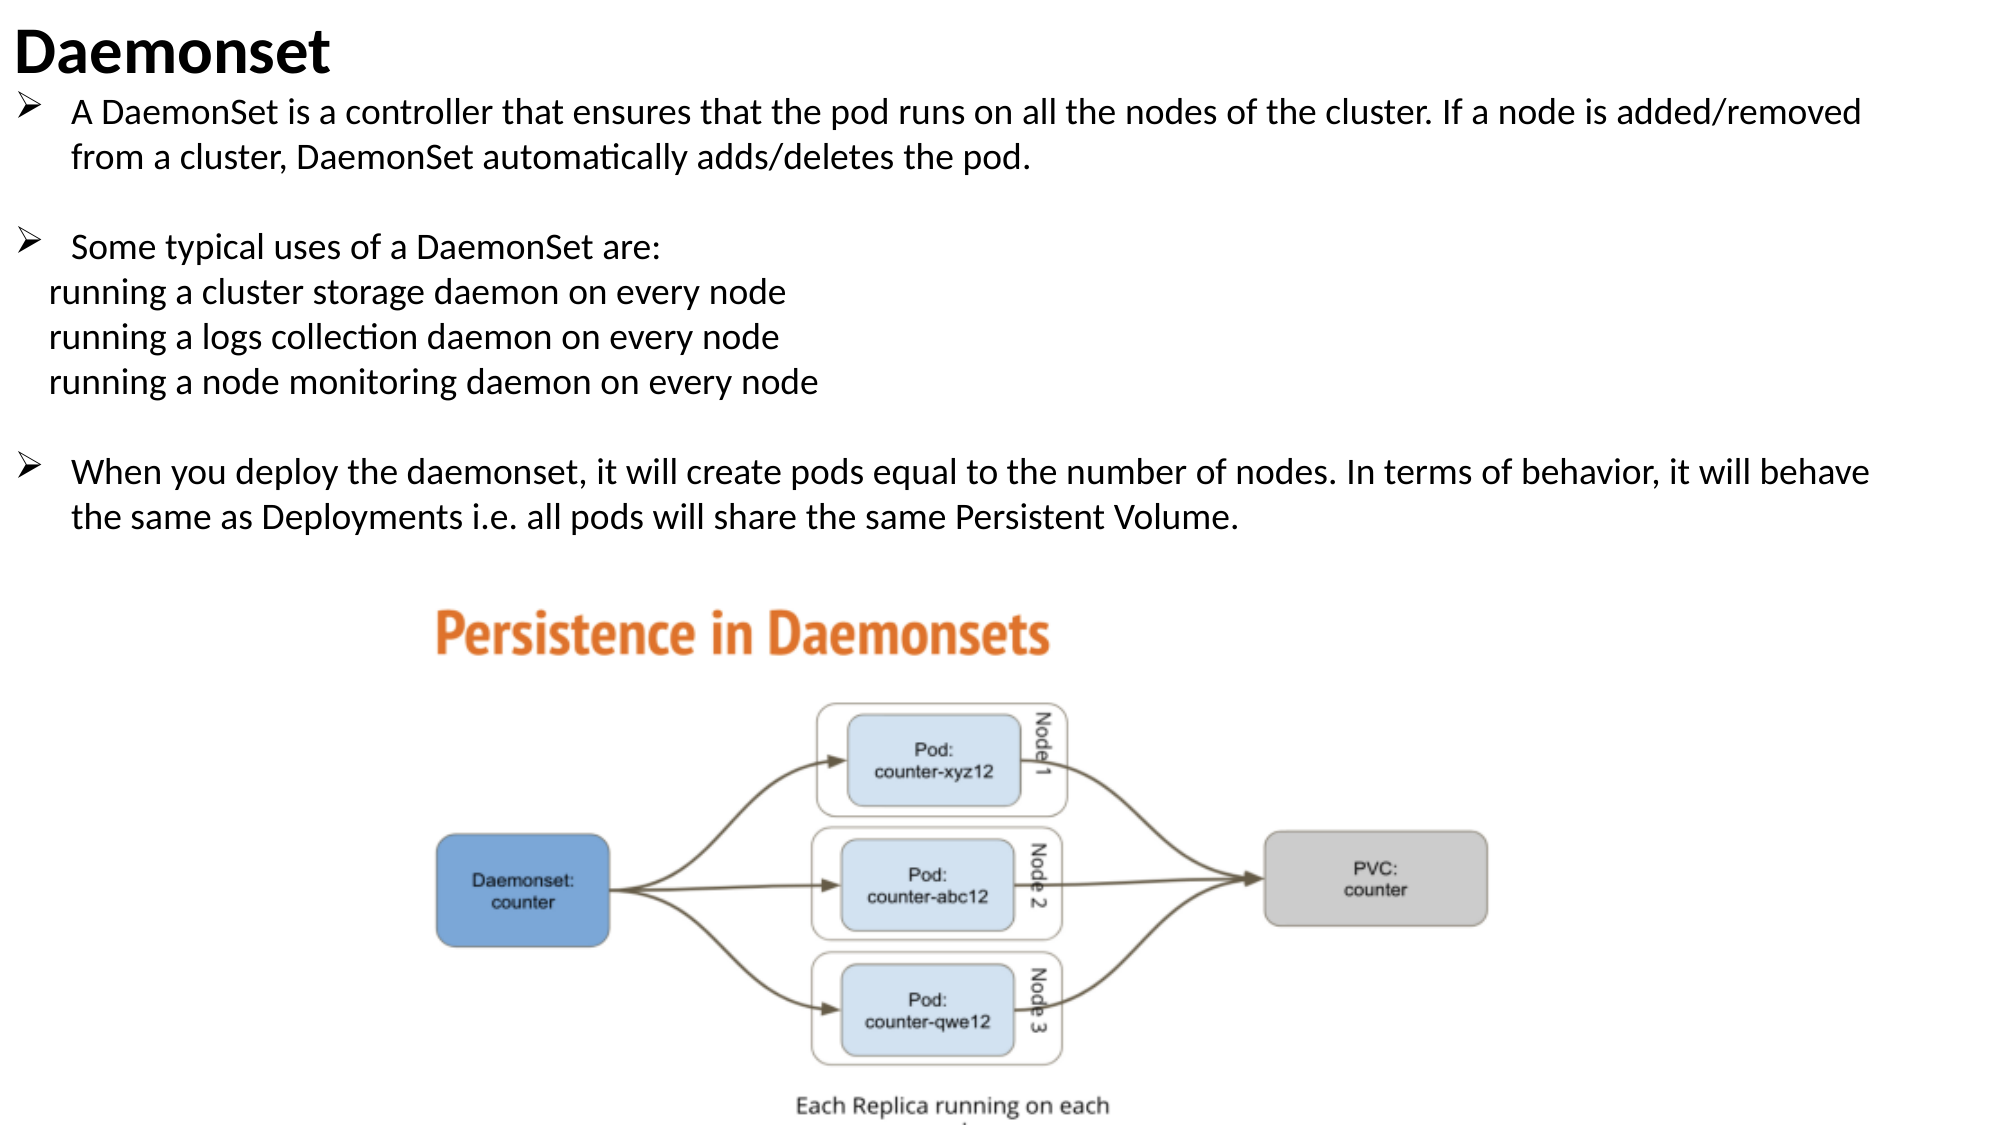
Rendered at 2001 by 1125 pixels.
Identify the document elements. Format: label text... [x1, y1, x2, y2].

text_box Daemonset A DaemonSet is a controller that ensures that the pod runs on all the nodes of the cluster. If a node is added/removed from a cluster, DaemonSet automatically adds/deletes the pod. Some typical uses of a DaemonSet are: running a cluster storage daemon on every node running a logs collection daemon on every node running a node monitoring daemon on every node When you deploy the daemonset, it will create pods equal to the number of nodes. In terms of behavior, it will behave the same as Deployments i.e. all pods will share the same Persistent Volume. [0, 0, 1940, 545]
picture [332, 550, 1593, 1125]
